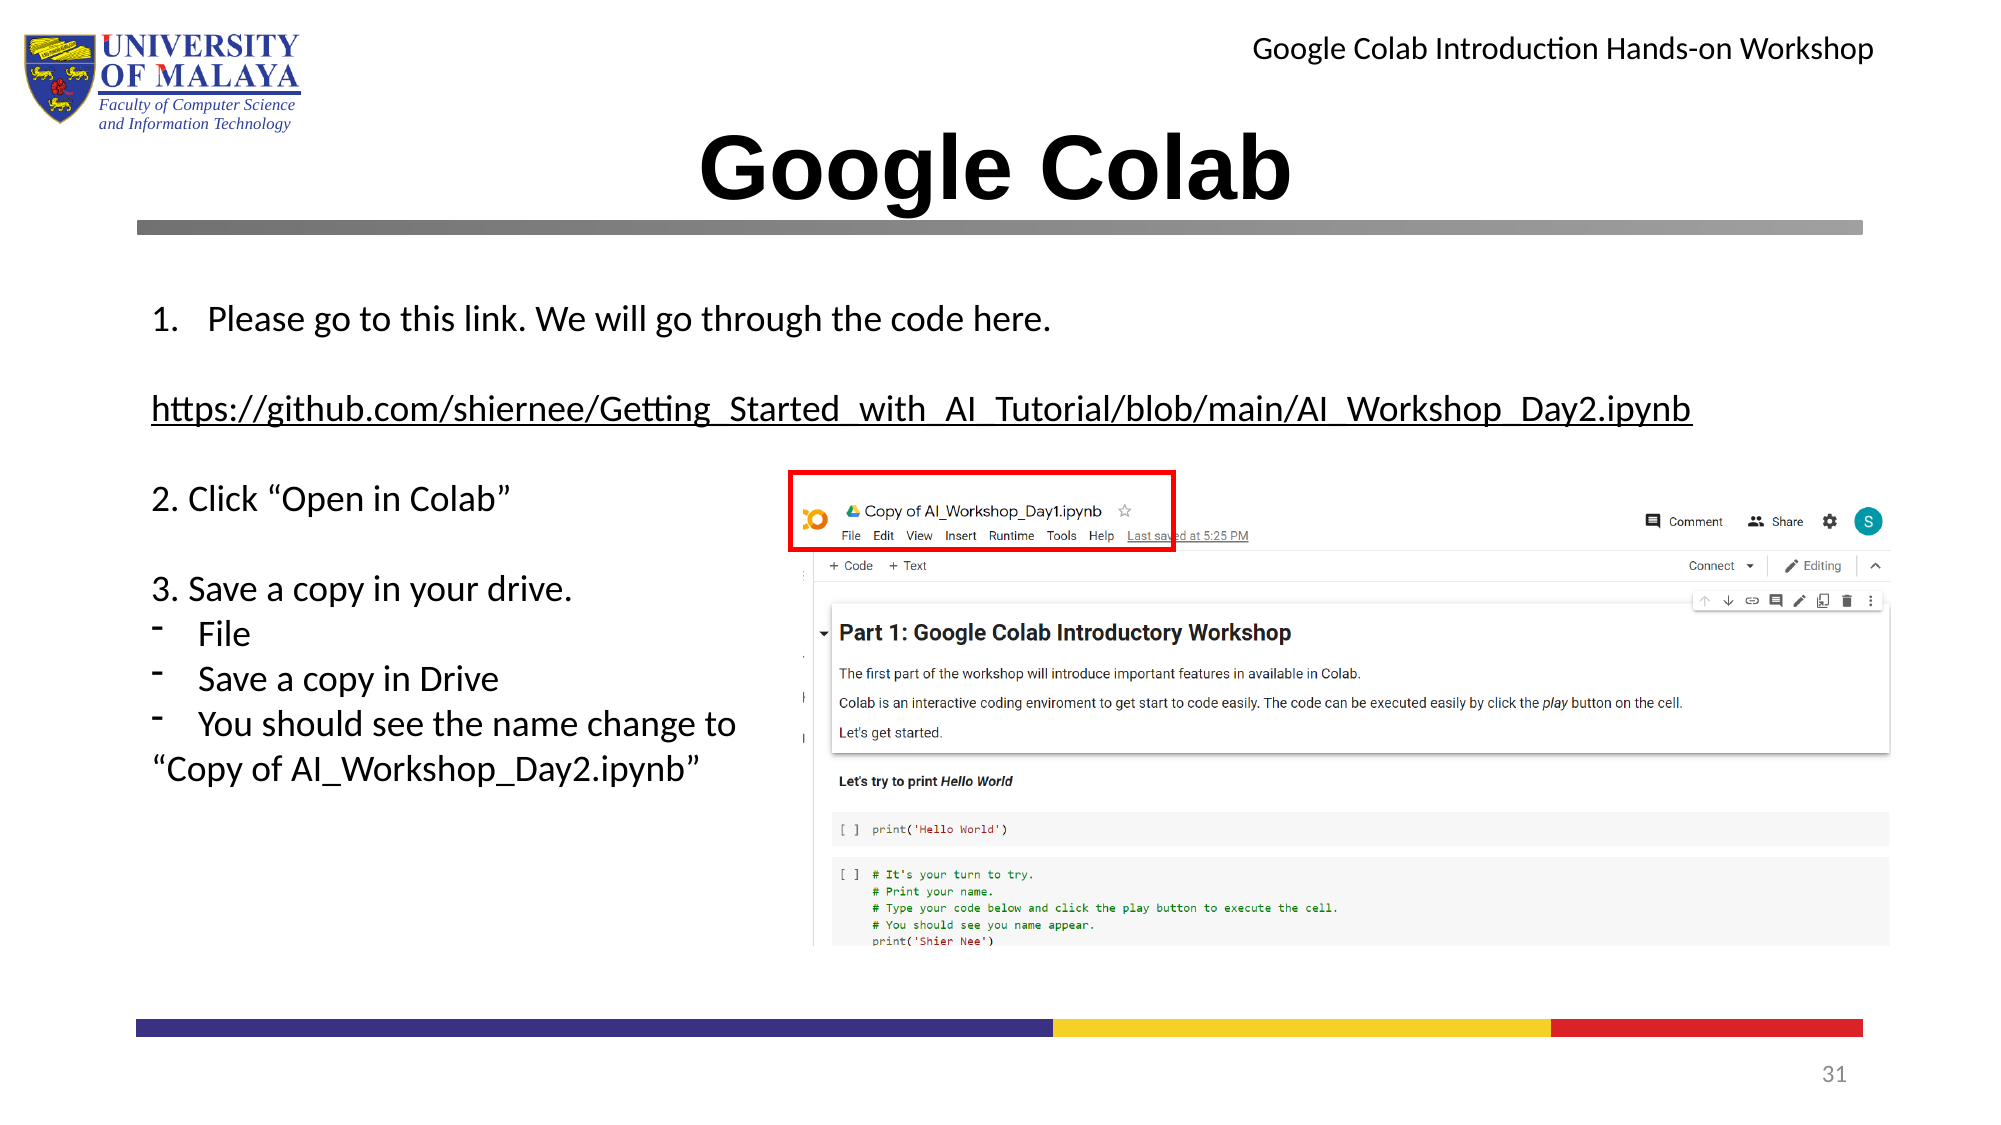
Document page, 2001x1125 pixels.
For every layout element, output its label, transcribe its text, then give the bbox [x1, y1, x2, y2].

picture [0, 0, 340, 198]
list Google Colab Introduction Hands-on Workshop [1237, 0, 2000, 74]
title Google Colab [137, 60, 1856, 279]
picture [803, 497, 1891, 946]
text_box Faculty of Computer Science and Information Technology [84, 85, 137, 141]
text_box [790, 472, 1175, 550]
slide_number 31 [1412, 1042, 1863, 1103]
text_box Please go to this link. We will go through the code here. https://github.com/shiernee/Getting_Started_with_AI_Tutorial/blob/main/AI_Workshop_Day2.ipynb 2. Click “Open in Colab” 3. Save a copy in your drive. File Save a copy in Drive You should see the name change to “Copy of AI_Workshop_Day2.ipynb” [136, 286, 1863, 796]
